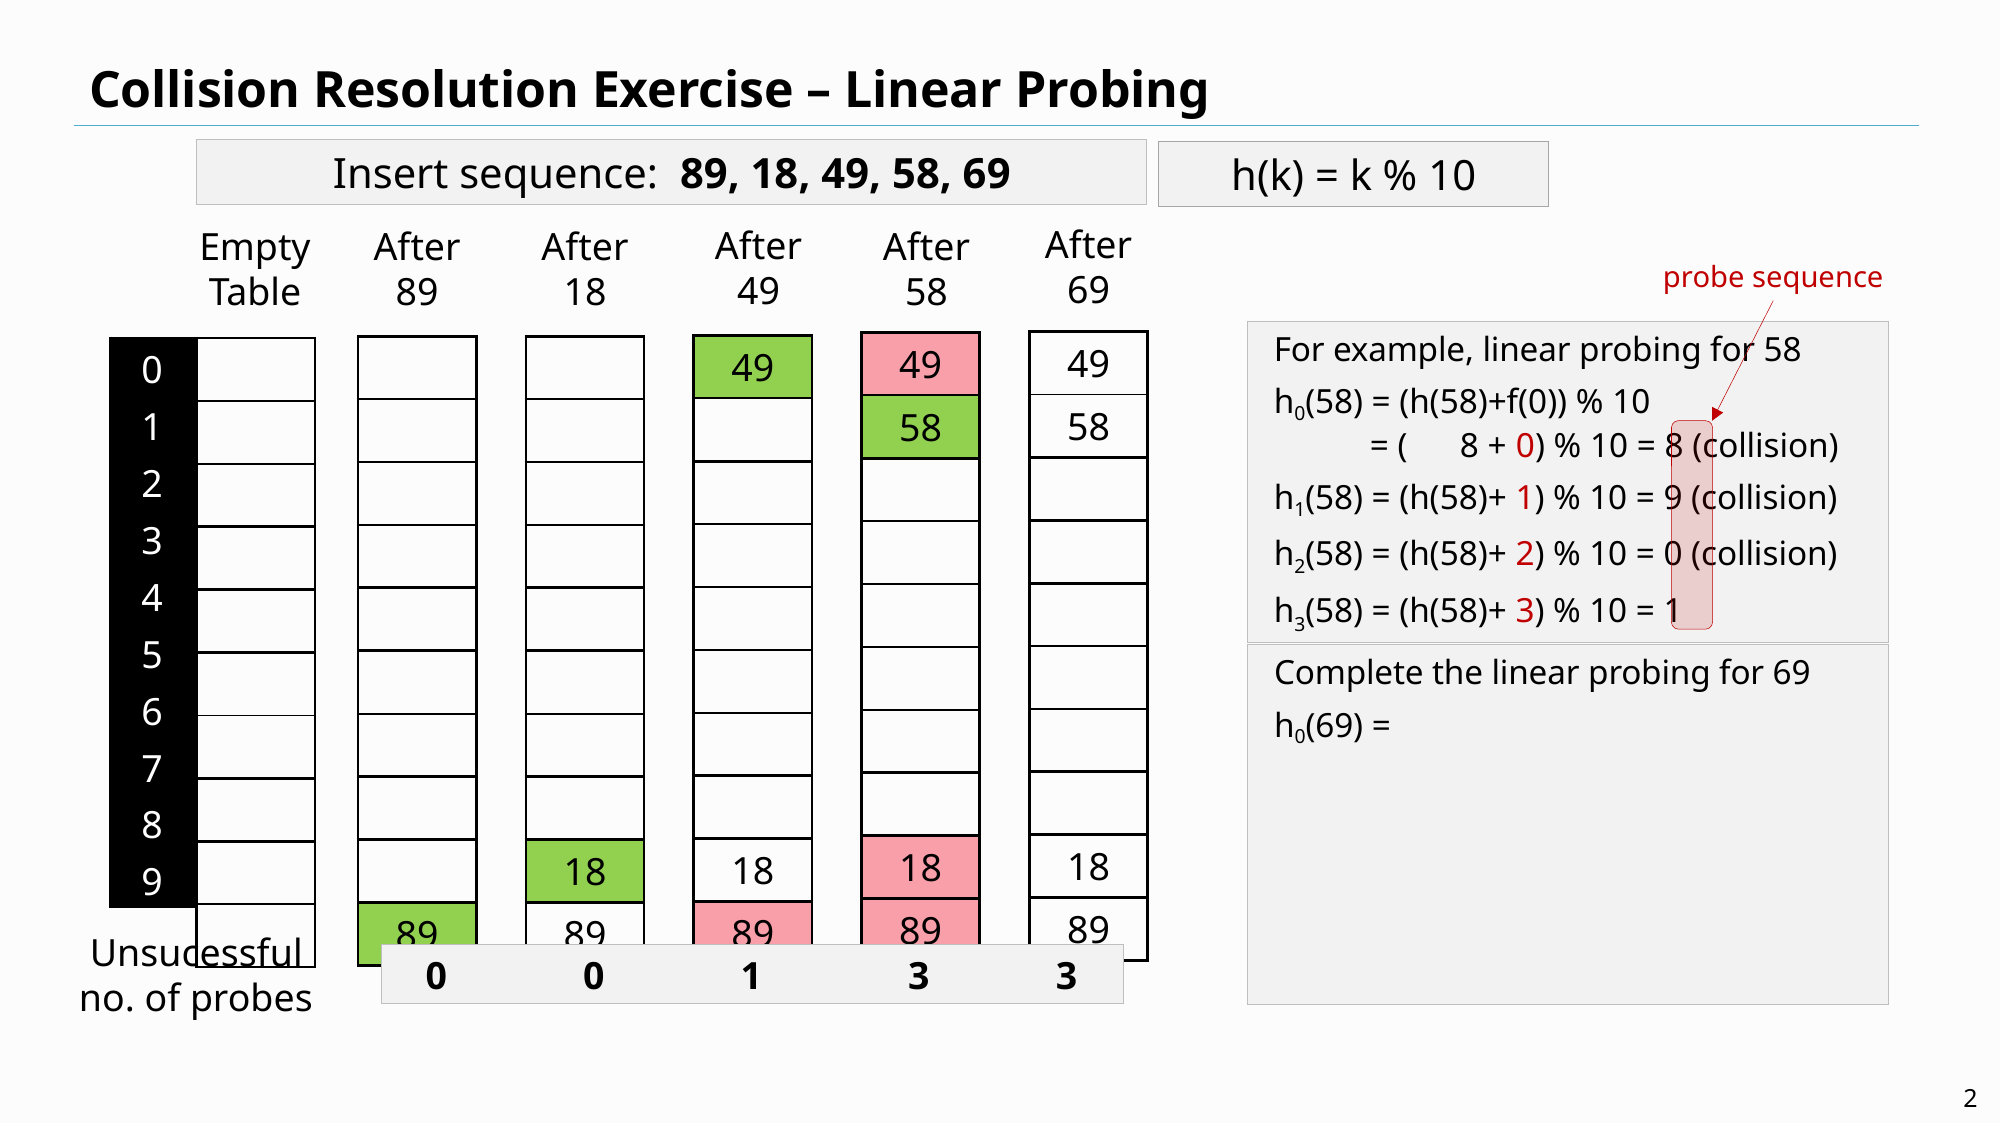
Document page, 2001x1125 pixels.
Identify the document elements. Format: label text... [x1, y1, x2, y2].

table_cell 58 [1031, 395, 1146, 456]
table_cell [527, 589, 643, 649]
table_cell [359, 526, 475, 586]
table_cell [863, 460, 978, 520]
text_box 0 0 1 3 3 [381, 944, 1124, 1004]
text_box After 49 [700, 214, 818, 320]
table_cell [863, 711, 978, 771]
table_cell [198, 591, 314, 651]
text_box After 18 [526, 216, 644, 321]
table_cell [527, 778, 643, 838]
table_cell [1031, 710, 1146, 770]
table_cell 58 [863, 396, 978, 457]
text_box Unsucessful no. of probes [54, 921, 328, 1027]
table_cell [695, 777, 811, 837]
table_header [198, 339, 314, 400]
table_cell [198, 905, 314, 921]
table_cell 18 [863, 837, 978, 897]
table_header 0 [112, 339, 192, 394]
title Collision Resolution Exercise – Linear Probing [74, 50, 1920, 126]
slide_number 2 [1816, 1069, 1993, 1125]
table_header [527, 338, 643, 398]
table_cell [863, 648, 978, 709]
table_cell [527, 526, 643, 586]
table_cell 5 [112, 624, 192, 678]
table_cell 89 [527, 904, 643, 944]
text_box Complete the linear probing for 69 h0(69) = [1247, 644, 1889, 1005]
table_cell [527, 652, 643, 713]
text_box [1649, 250, 1898, 630]
text_box For example, linear probing for 58 h0(58) = (h(58)+f(0)) % 10 = ( 8 + 0) % 10 = 8 (collision) h1(58) = (h(58)+ 1) % 10 = 9 (collision) h2(58) = (h(58)+ 2) % 10 = 0 (collision) h3(58) = (h(58)+ 3) % 10 = 1 [1247, 321, 1889, 643]
table_cell 89 [863, 900, 978, 944]
table_cell [1031, 773, 1146, 833]
table_cell [1031, 522, 1146, 582]
table_header 49 [1031, 333, 1146, 394]
table_cell [1031, 459, 1146, 519]
table_cell 89 [1031, 899, 1146, 959]
text_box After 69 [1030, 213, 1147, 319]
table_cell [359, 400, 475, 461]
table_cell [359, 841, 475, 901]
table_cell [198, 528, 314, 588]
table_cell [1031, 647, 1146, 708]
table_cell 6 [112, 680, 192, 735]
table_cell [695, 588, 811, 649]
table_cell 18 [527, 841, 643, 901]
table_cell 3 [112, 510, 192, 564]
text_box Insert sequence: 89, 18, 49, 58, 69 [196, 139, 1147, 205]
table_cell [527, 715, 643, 775]
table_cell [359, 463, 475, 524]
table_header 49 [695, 337, 811, 397]
table_cell [863, 522, 978, 583]
table_cell [359, 715, 475, 775]
table_cell [863, 585, 978, 646]
table_cell [359, 652, 475, 713]
table_cell [359, 589, 475, 649]
table_cell [198, 465, 314, 525]
table_cell 18 [1031, 836, 1146, 896]
table_cell 89 [359, 904, 475, 964]
table_cell [527, 400, 643, 461]
table_cell [695, 463, 811, 523]
table_cell [198, 716, 314, 777]
table_cell [1031, 585, 1146, 645]
table_cell [198, 654, 314, 715]
table_cell [695, 525, 811, 586]
table_cell [198, 780, 314, 840]
table_cell [198, 402, 314, 463]
table_cell 7 [112, 738, 192, 792]
table_cell 89 [695, 903, 811, 944]
text_box After 89 [358, 215, 476, 320]
table_cell [695, 399, 811, 460]
table_cell [527, 463, 643, 524]
text_box h(k) = k % 10 [1158, 141, 1549, 207]
table_header 49 [863, 334, 978, 394]
table_cell 18 [695, 840, 811, 900]
table_header [359, 338, 475, 398]
table_cell [198, 843, 314, 903]
table_cell [359, 778, 475, 838]
text_box Empty Table [184, 215, 326, 320]
table_cell [695, 714, 811, 774]
table_cell 1 [112, 396, 192, 450]
table_cell 8 [112, 794, 192, 849]
table_cell 2 [112, 453, 192, 507]
table_cell 9 [112, 851, 192, 905]
table_cell 4 [112, 567, 192, 621]
text_box After 58 [867, 215, 985, 320]
table_cell [695, 651, 811, 712]
table_cell [863, 774, 978, 834]
